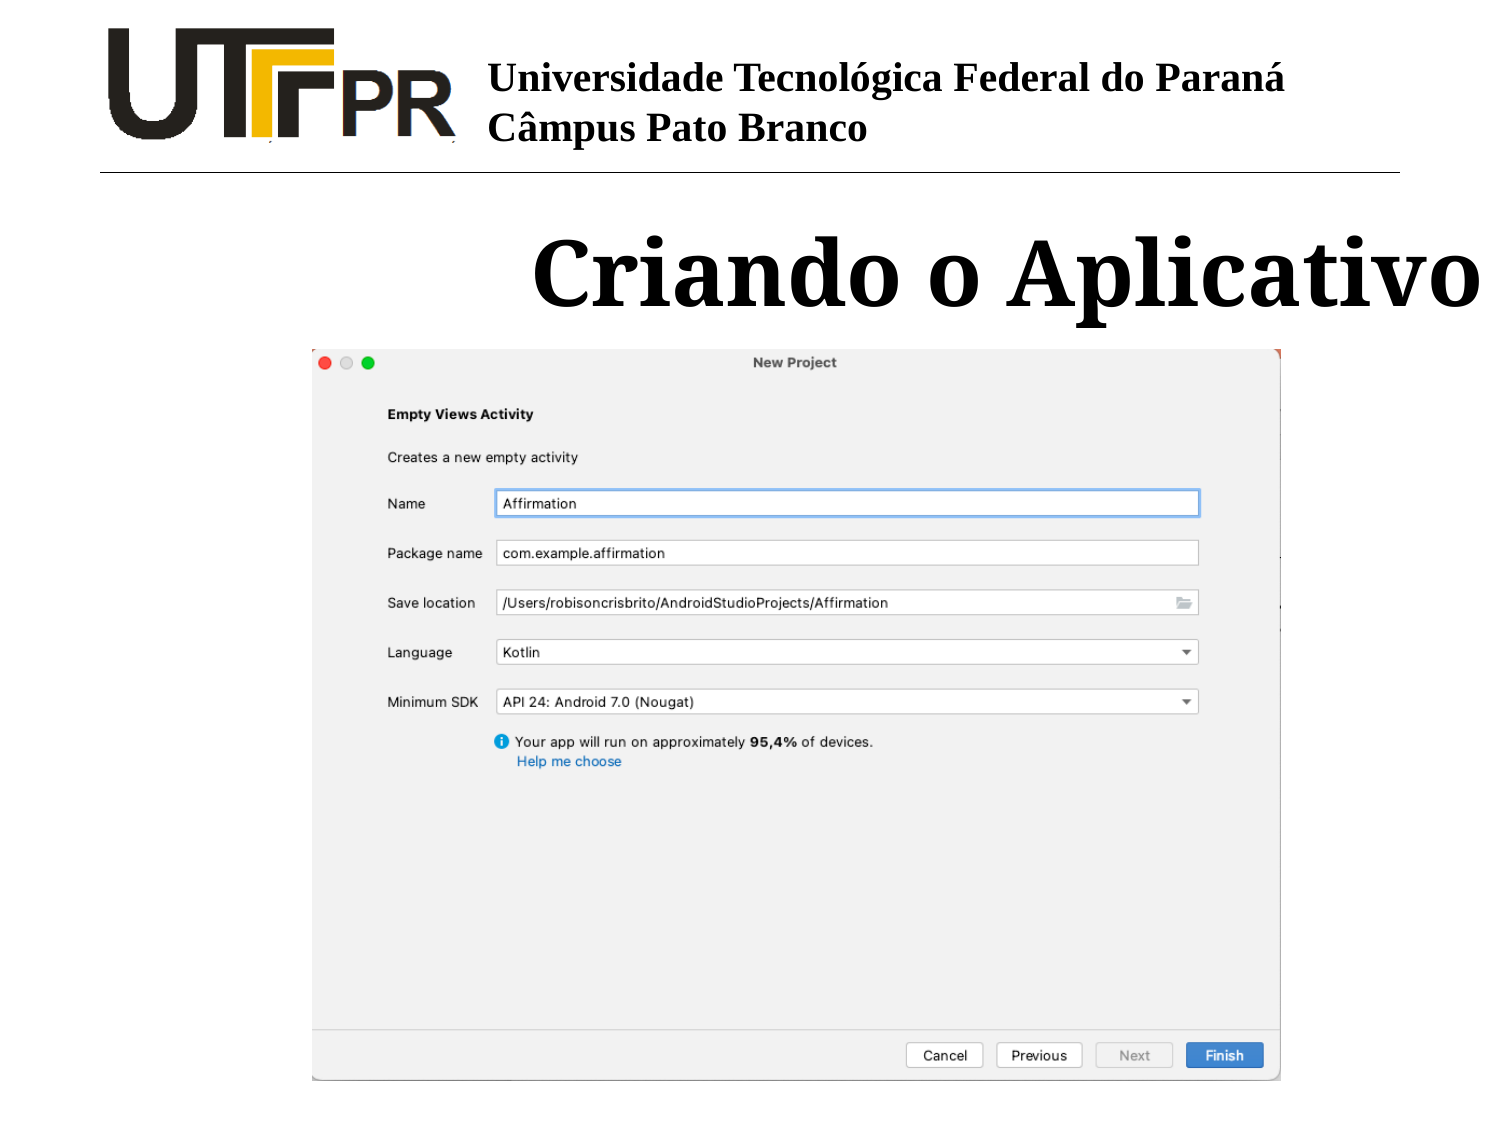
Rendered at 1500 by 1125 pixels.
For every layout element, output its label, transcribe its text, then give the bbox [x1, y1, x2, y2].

picture [312, 349, 1281, 1082]
title Criando o Aplicativo [289, 130, 1500, 427]
picture [106, 26, 461, 143]
